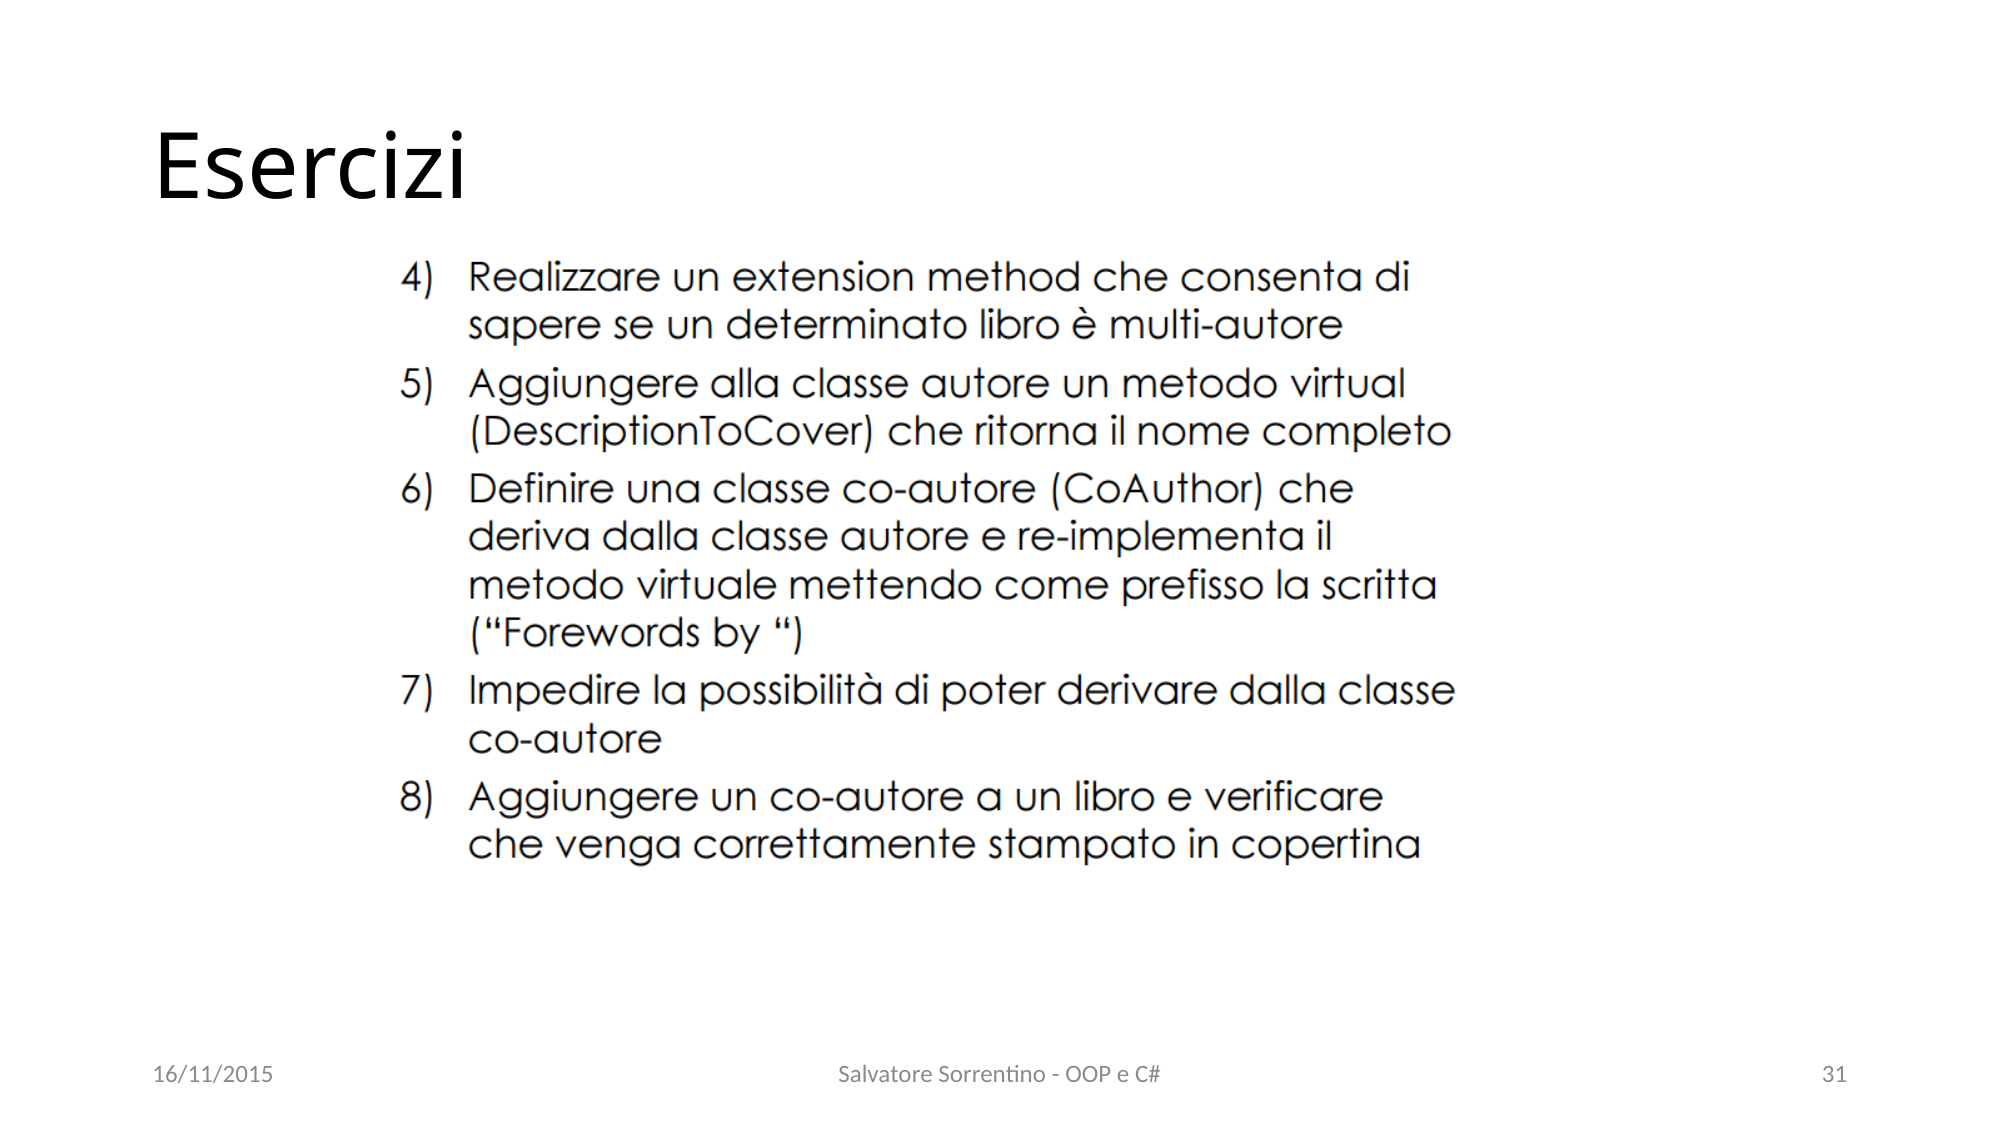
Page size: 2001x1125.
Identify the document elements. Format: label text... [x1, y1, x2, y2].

footer Salvatore Sorrentino - OOP e C# [662, 1042, 1338, 1103]
picture [362, 237, 1514, 918]
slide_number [137, 1042, 588, 1103]
slide_number 31 [1412, 1042, 1863, 1103]
title Esercizi [137, 59, 1863, 278]
